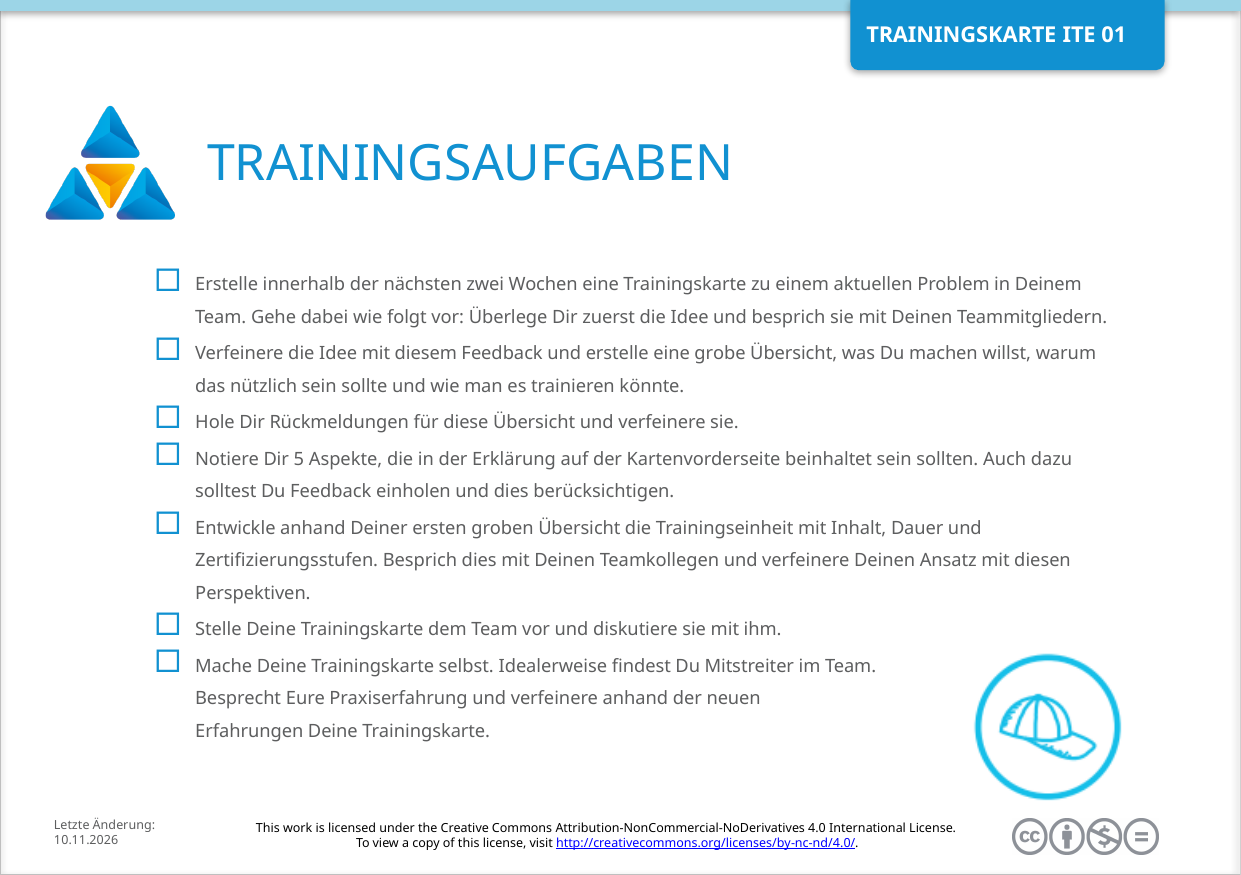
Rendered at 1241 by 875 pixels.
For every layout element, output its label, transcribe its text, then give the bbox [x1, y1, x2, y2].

list Erstelle innerhalb der nächsten zwei Wochen eine Trainingskarte zu einem aktuellen Problem in Deinem Team. Gehe dabei wie folgt vor: Überlege Dir zuerst die Idee und besprich sie mit Deinen Teammitgliedern. Verfeinere die Idee mit diesem Feedback und erstelle eine grobe Übersicht, was Du machen willst, warum das nützlich sein sollte und wie man es trainieren könnte. Hole Dir Rückmeldungen für diese Übersicht und verfeinere sie. Notiere Dir 5 Aspekte, die in der Erklärung auf der Kartenvorderseite beinhaltet sein sollten. Auch dazu solltest Du Feedback einholen und dies berücksichtigen. Entwickle anhand Deiner ersten groben Übersicht die Trainingseinheit mit Inhalt, Dauer und Zertifizierungsstufen. Besprich dies mit Deinen Teamkollegen und verfeinere Deinen Ansatz mit diesen Perspektiven. Stelle Deine Trainingskarte dem Team vor und diskutiere sie mit ihm. Mache Deine Trainingskarte selbst. Idealerweise findest Du Mitstreiter im Team. Besprecht Eure Praxiserfahrung und verfeinere anhand der neuen Erfahrungen Deine Trainingskarte. [140, 255, 1128, 770]
picture [35, 96, 182, 230]
picture [1012, 818, 1159, 855]
picture [968, 651, 1124, 803]
